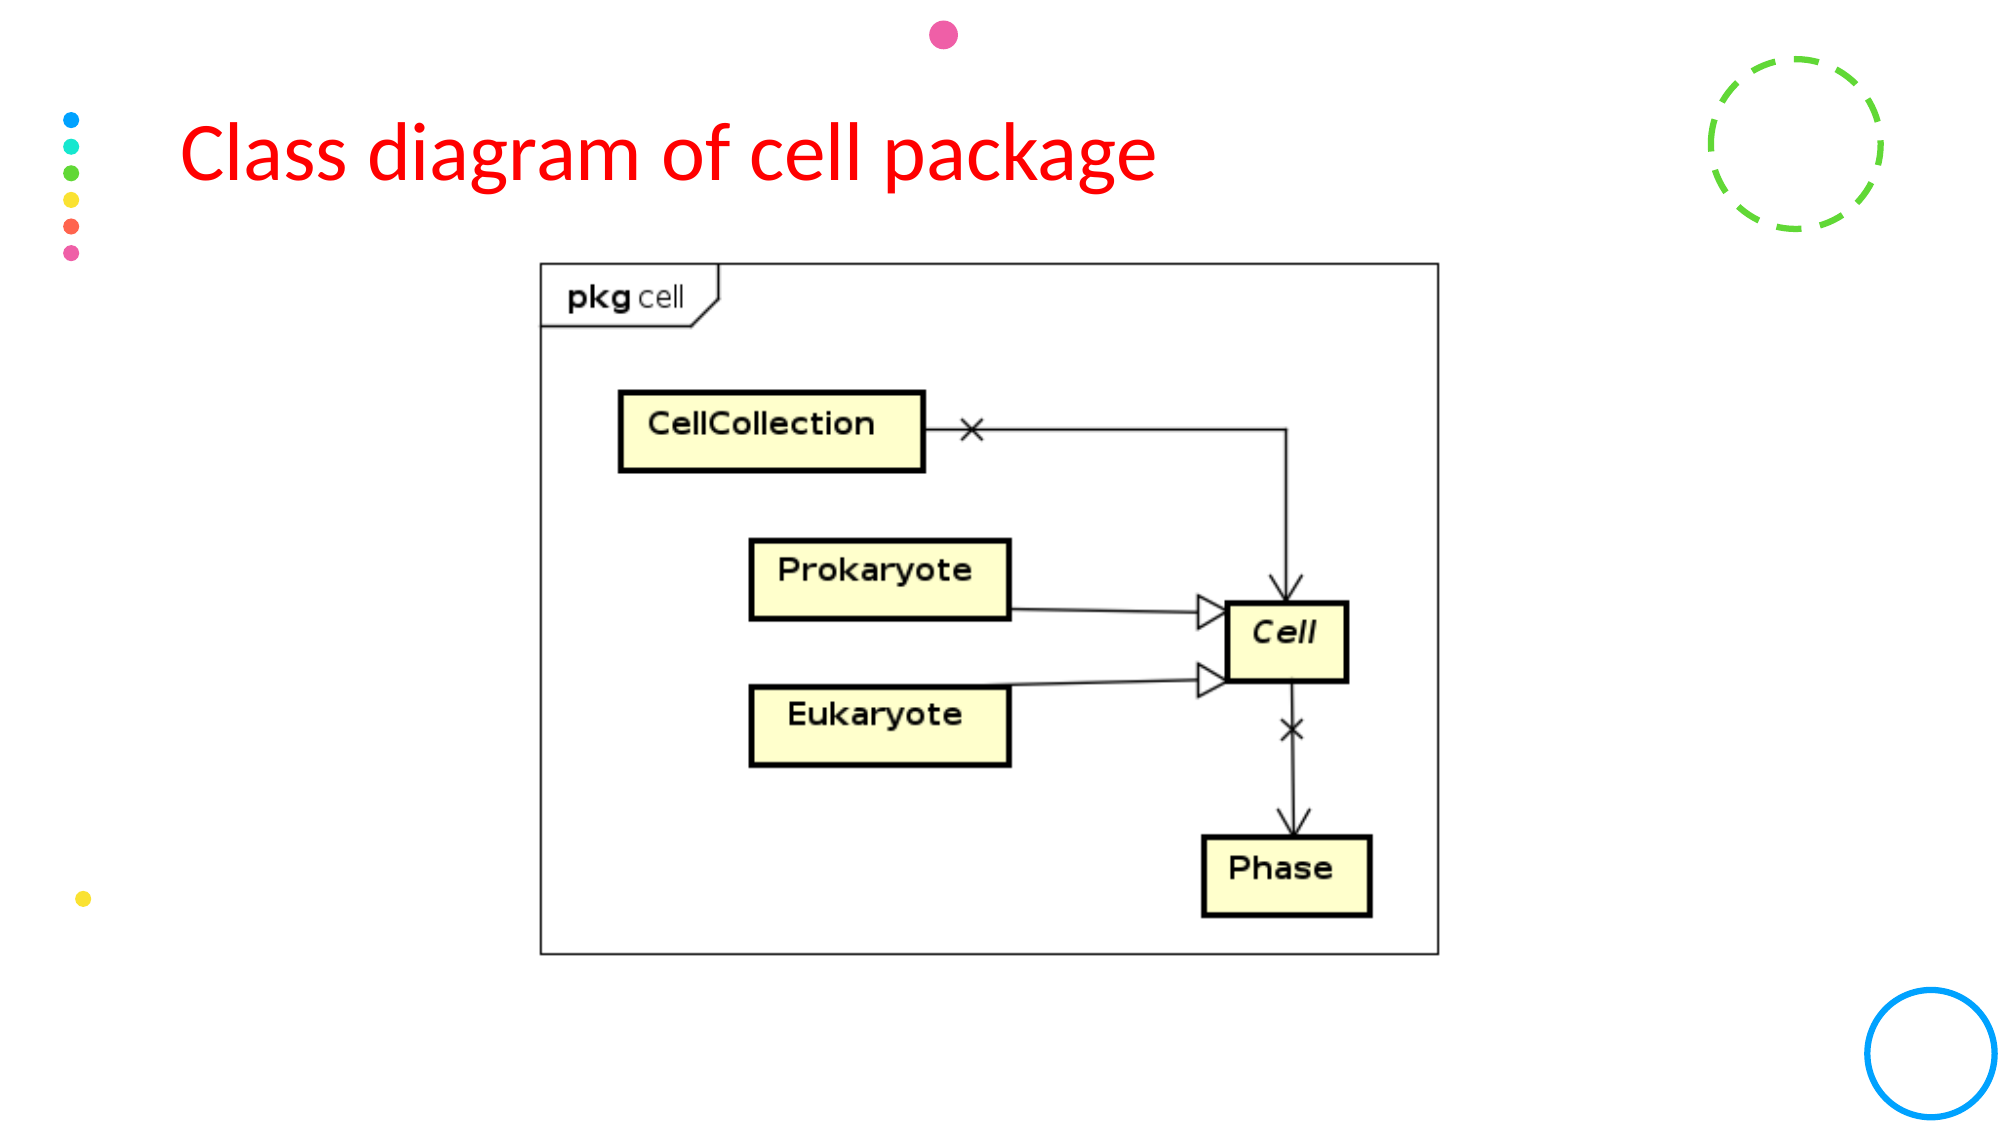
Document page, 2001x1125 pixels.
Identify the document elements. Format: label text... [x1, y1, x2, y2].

title Class diagram of cell package [180, 69, 1830, 239]
picture [515, 238, 1463, 979]
